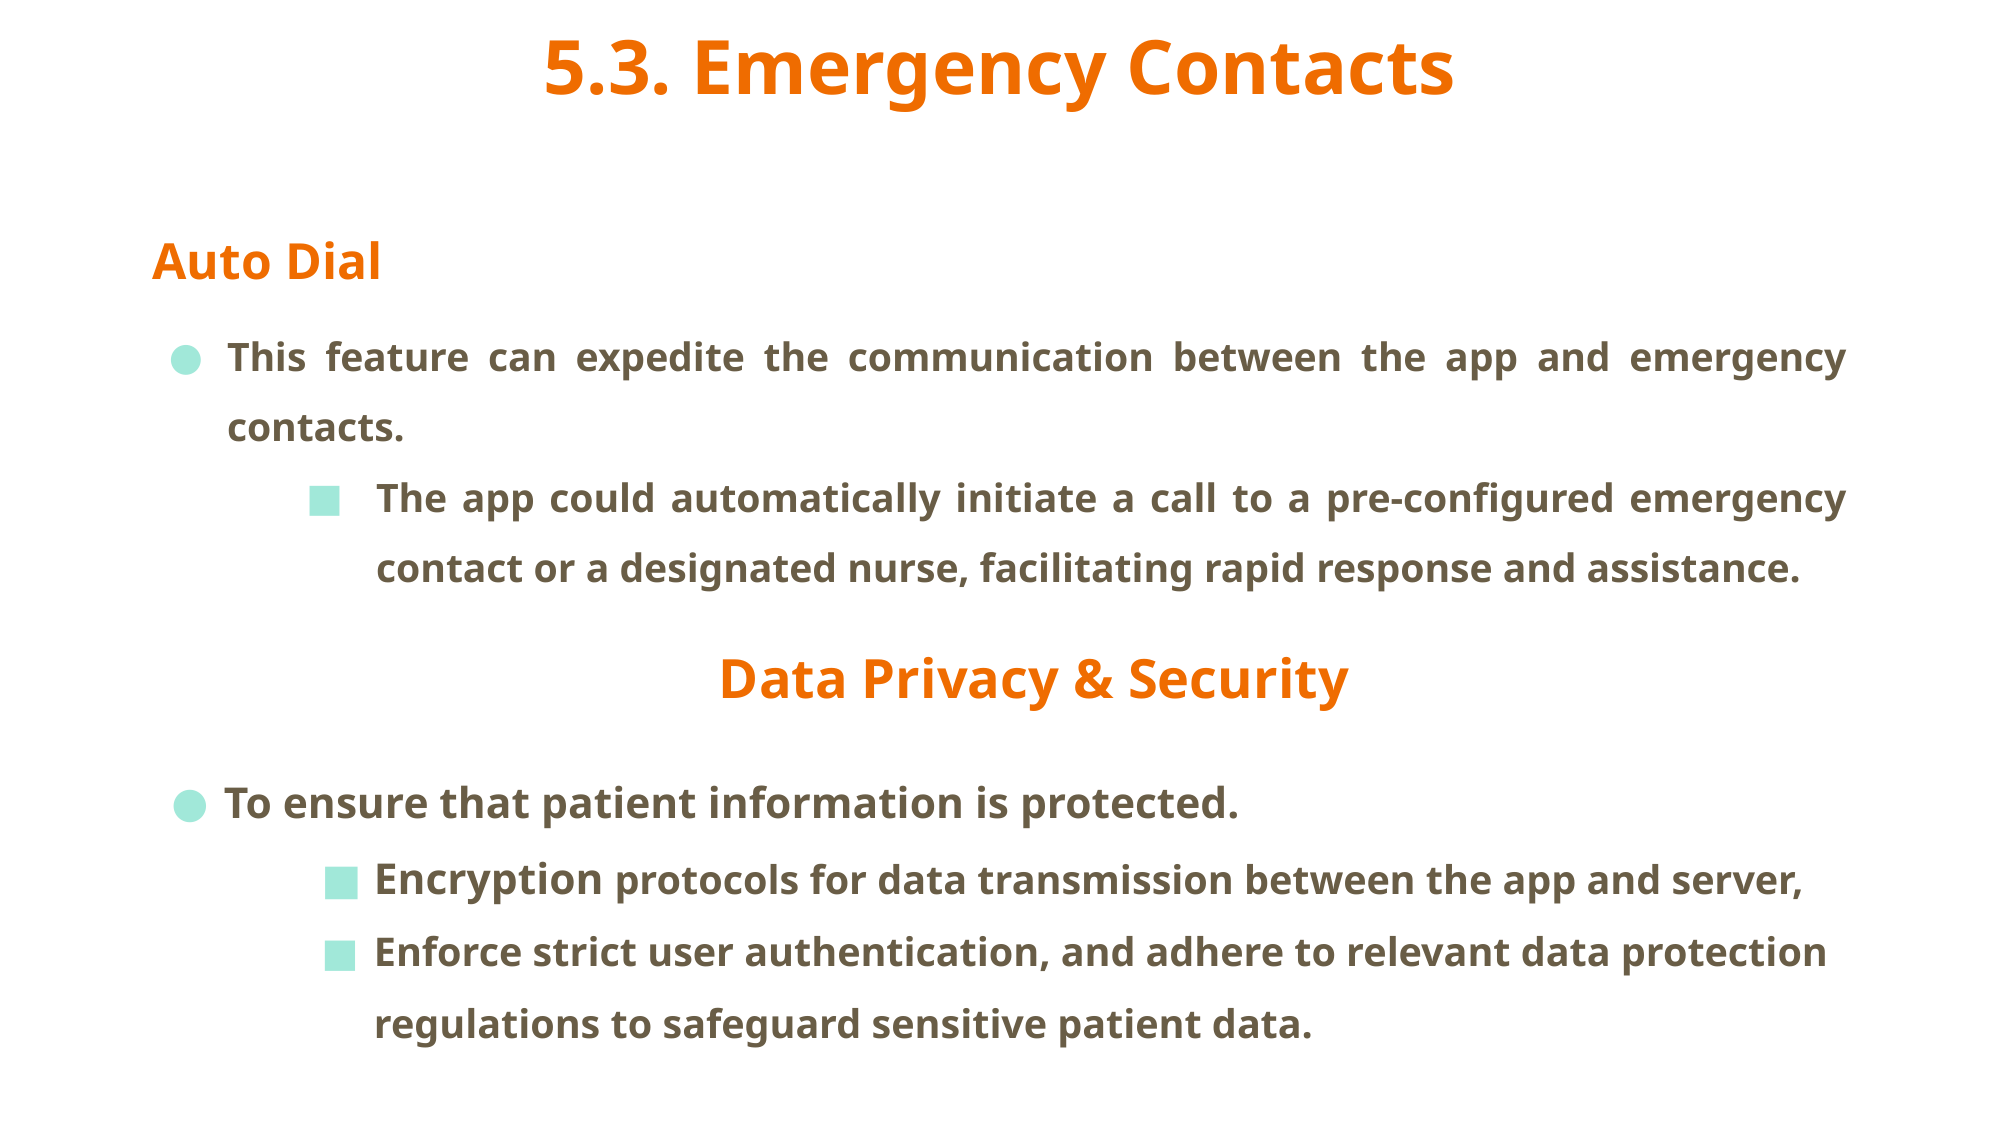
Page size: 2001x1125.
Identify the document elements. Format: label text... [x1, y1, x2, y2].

title 5.3. Emergency Contacts [137, 15, 1863, 125]
text_box To ensure that patient information is protected. Encryption protocols for data transmission between the app and server, Enforce strict user authentication, and adhere to relevant data protection regulations to safeguard sensitive patient data. [133, 735, 1935, 1061]
list Auto Dial This feature can expedite the communication between the app and emergency contacts. The app could automatically initiate a call to a pre-configured emergency contact or a designated nurse, facilitating rapid response and assistance. [137, 192, 1863, 636]
title Data Privacy & Security [171, 626, 1897, 735]
